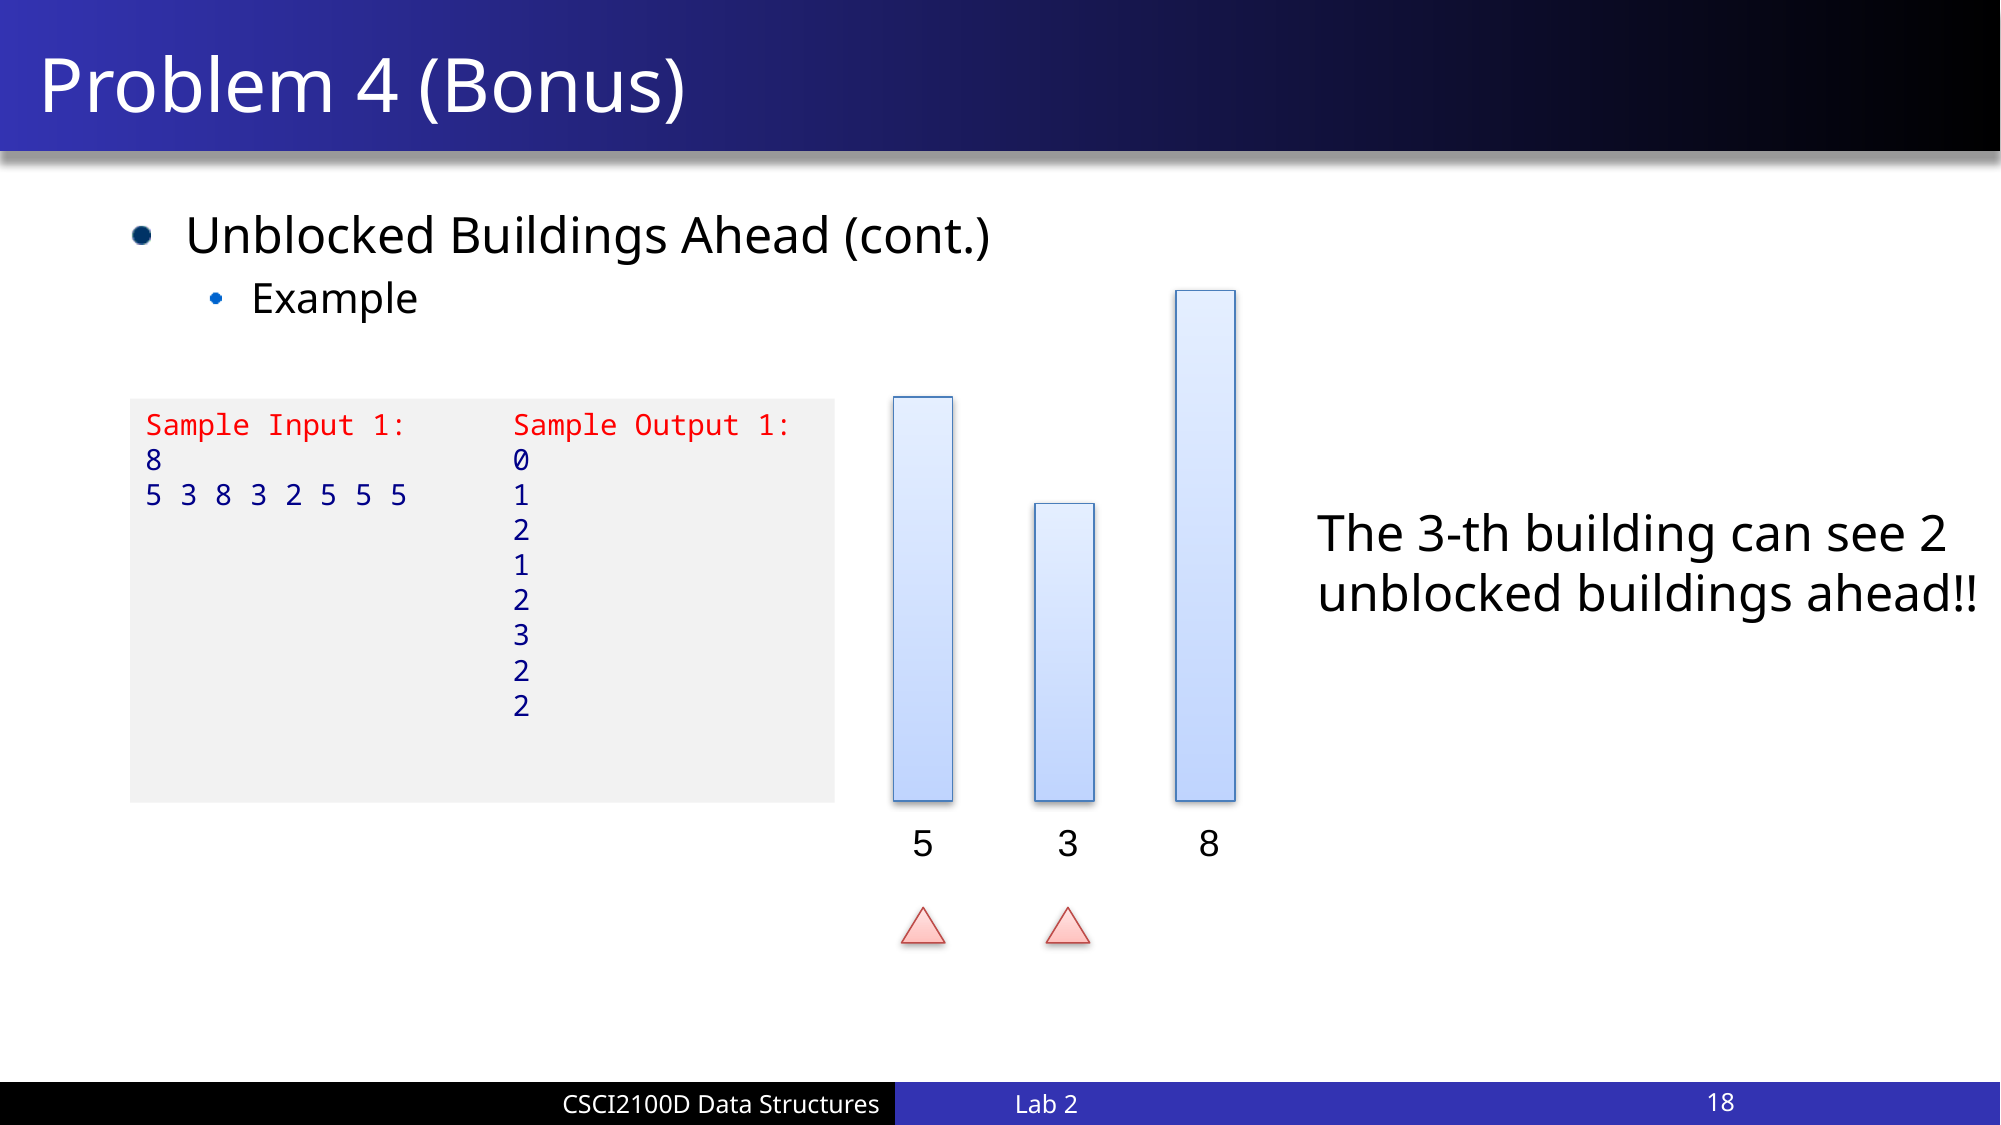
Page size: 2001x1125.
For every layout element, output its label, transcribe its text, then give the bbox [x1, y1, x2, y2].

text_box [1175, 290, 1236, 802]
slide_number 18 [1662, 1082, 1750, 1125]
text_box [1045, 906, 1091, 944]
text_box 3 [1042, 812, 1094, 872]
text_box 5 [897, 812, 949, 872]
picture [204, 288, 222, 306]
text_box [893, 396, 953, 802]
title Problem 4 (Bonus) [0, 2, 2000, 151]
text_box 8 [1184, 812, 1235, 872]
picture [129, 223, 151, 245]
list Unblocked Buildings Ahead (cont.) Example [113, 196, 1887, 1006]
text_box [1034, 503, 1095, 802]
footer Lab 2 [999, 1082, 1662, 1125]
text_box The 3-th building can see 2 unblocked buildings ahead!! [1303, 494, 2000, 629]
text_box Sample Input 1: Sample Output 1: 8 0 5 3 8 3 2 5 5 5 1 2 1 2 3 2 2 [130, 398, 835, 803]
text_box [900, 906, 946, 944]
